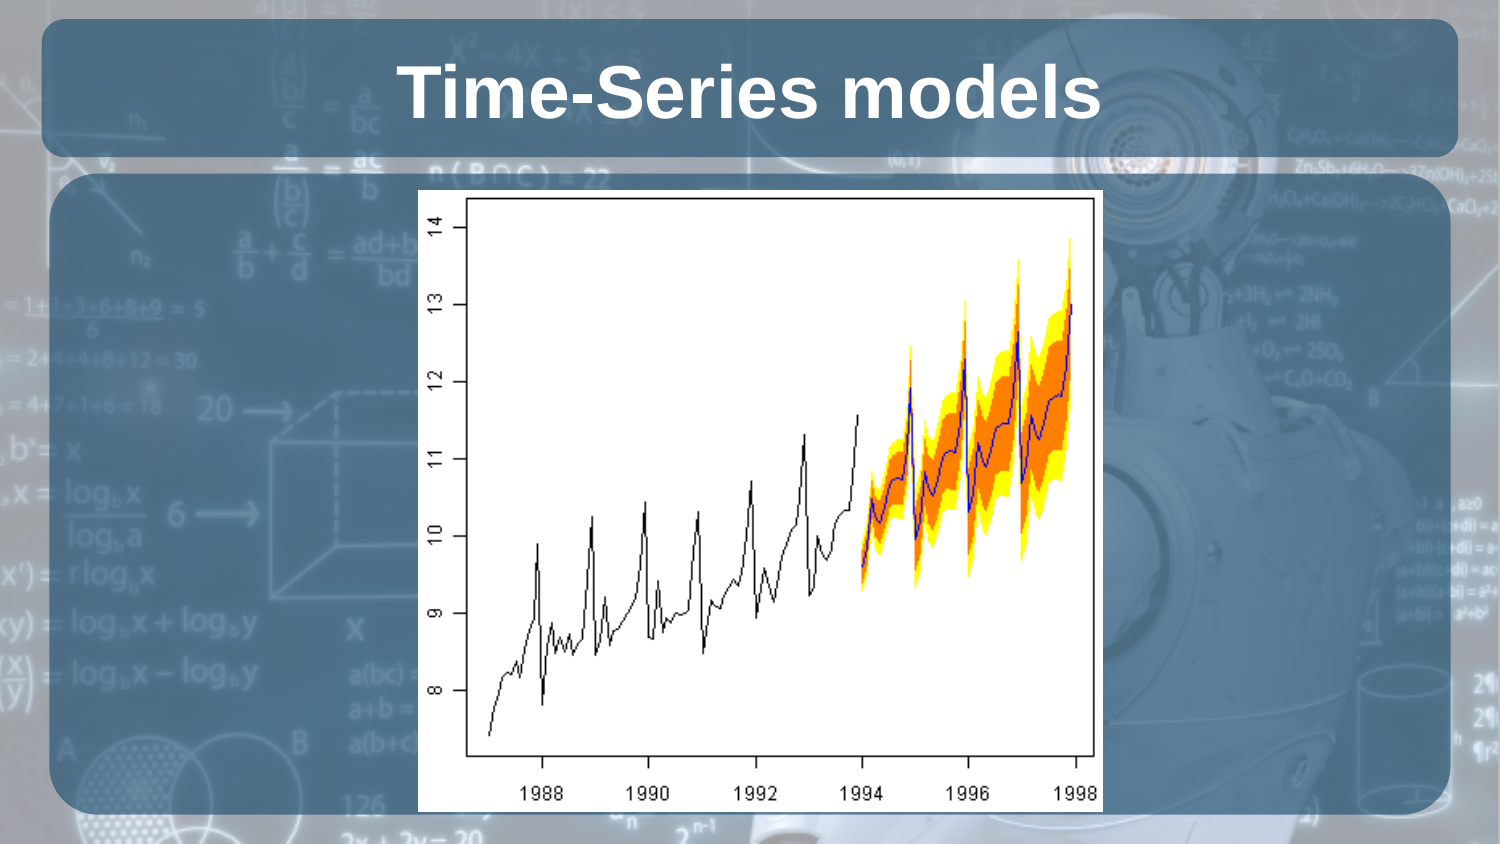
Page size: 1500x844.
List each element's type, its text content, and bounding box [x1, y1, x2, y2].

title Time-Series models [49, 43, 1451, 134]
picture [0, 0, 1500, 844]
